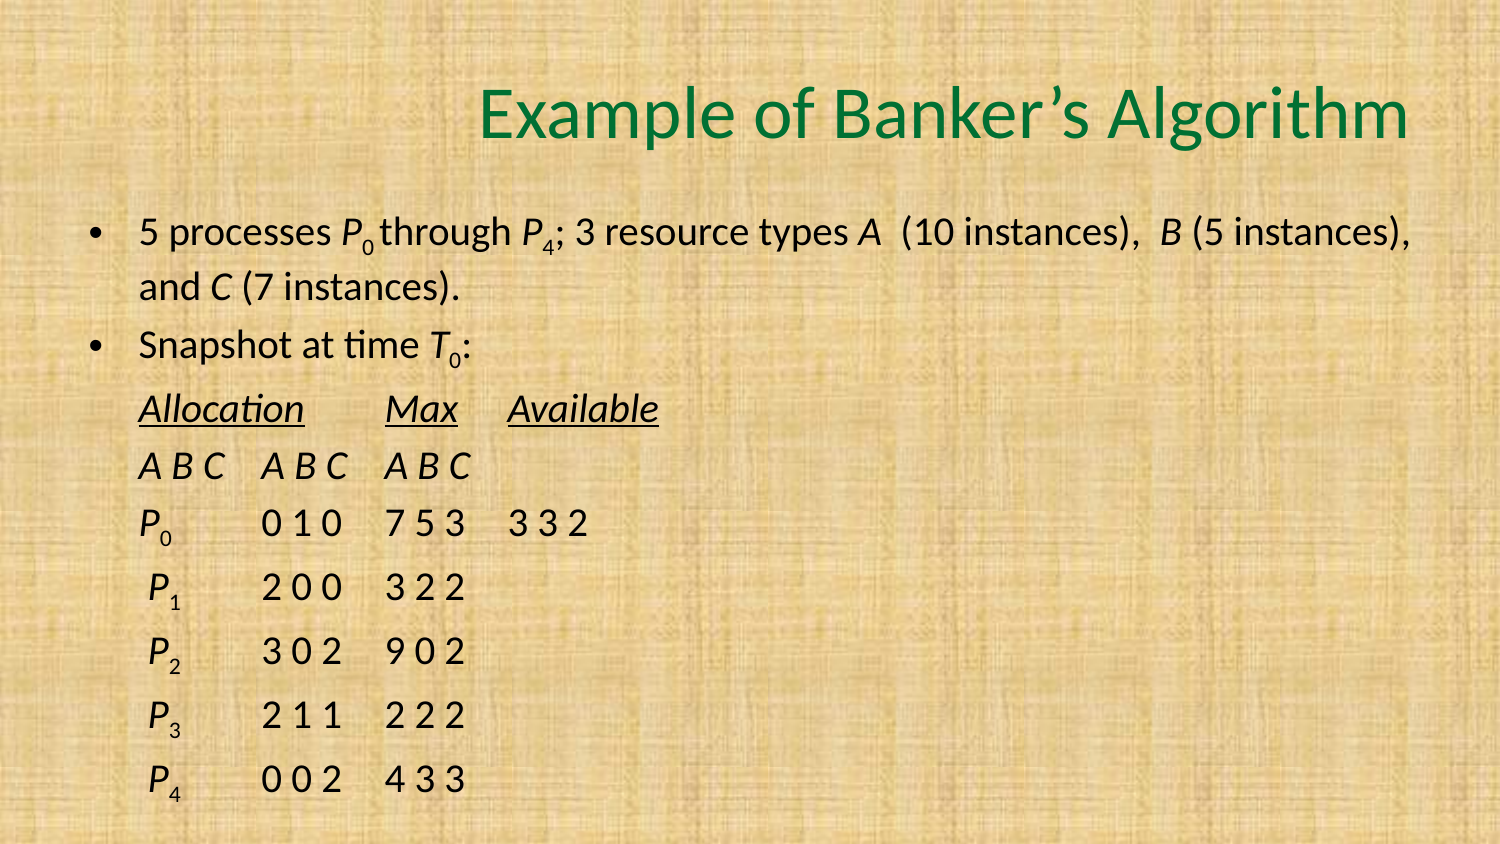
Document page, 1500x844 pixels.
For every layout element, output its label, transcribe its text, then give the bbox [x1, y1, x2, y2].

list 5 processes P0 through P4; 3 resource types A (10 instances), B (5 instances), and C (7 instances). Snapshot at time T0: Allocation Max Available A B C A B C A B C P0 0 1 0 7 5 3 3 3 2 P1 2 0 0 3 2 2 P2 3 0 2 9 0 2 P3 2 1 1 2 2 2 P4 0 0 2 4 3 3 [73, 196, 1427, 823]
picture [0, 0, 1500, 844]
title Example of Banker’s Algorithm [73, 46, 1427, 172]
